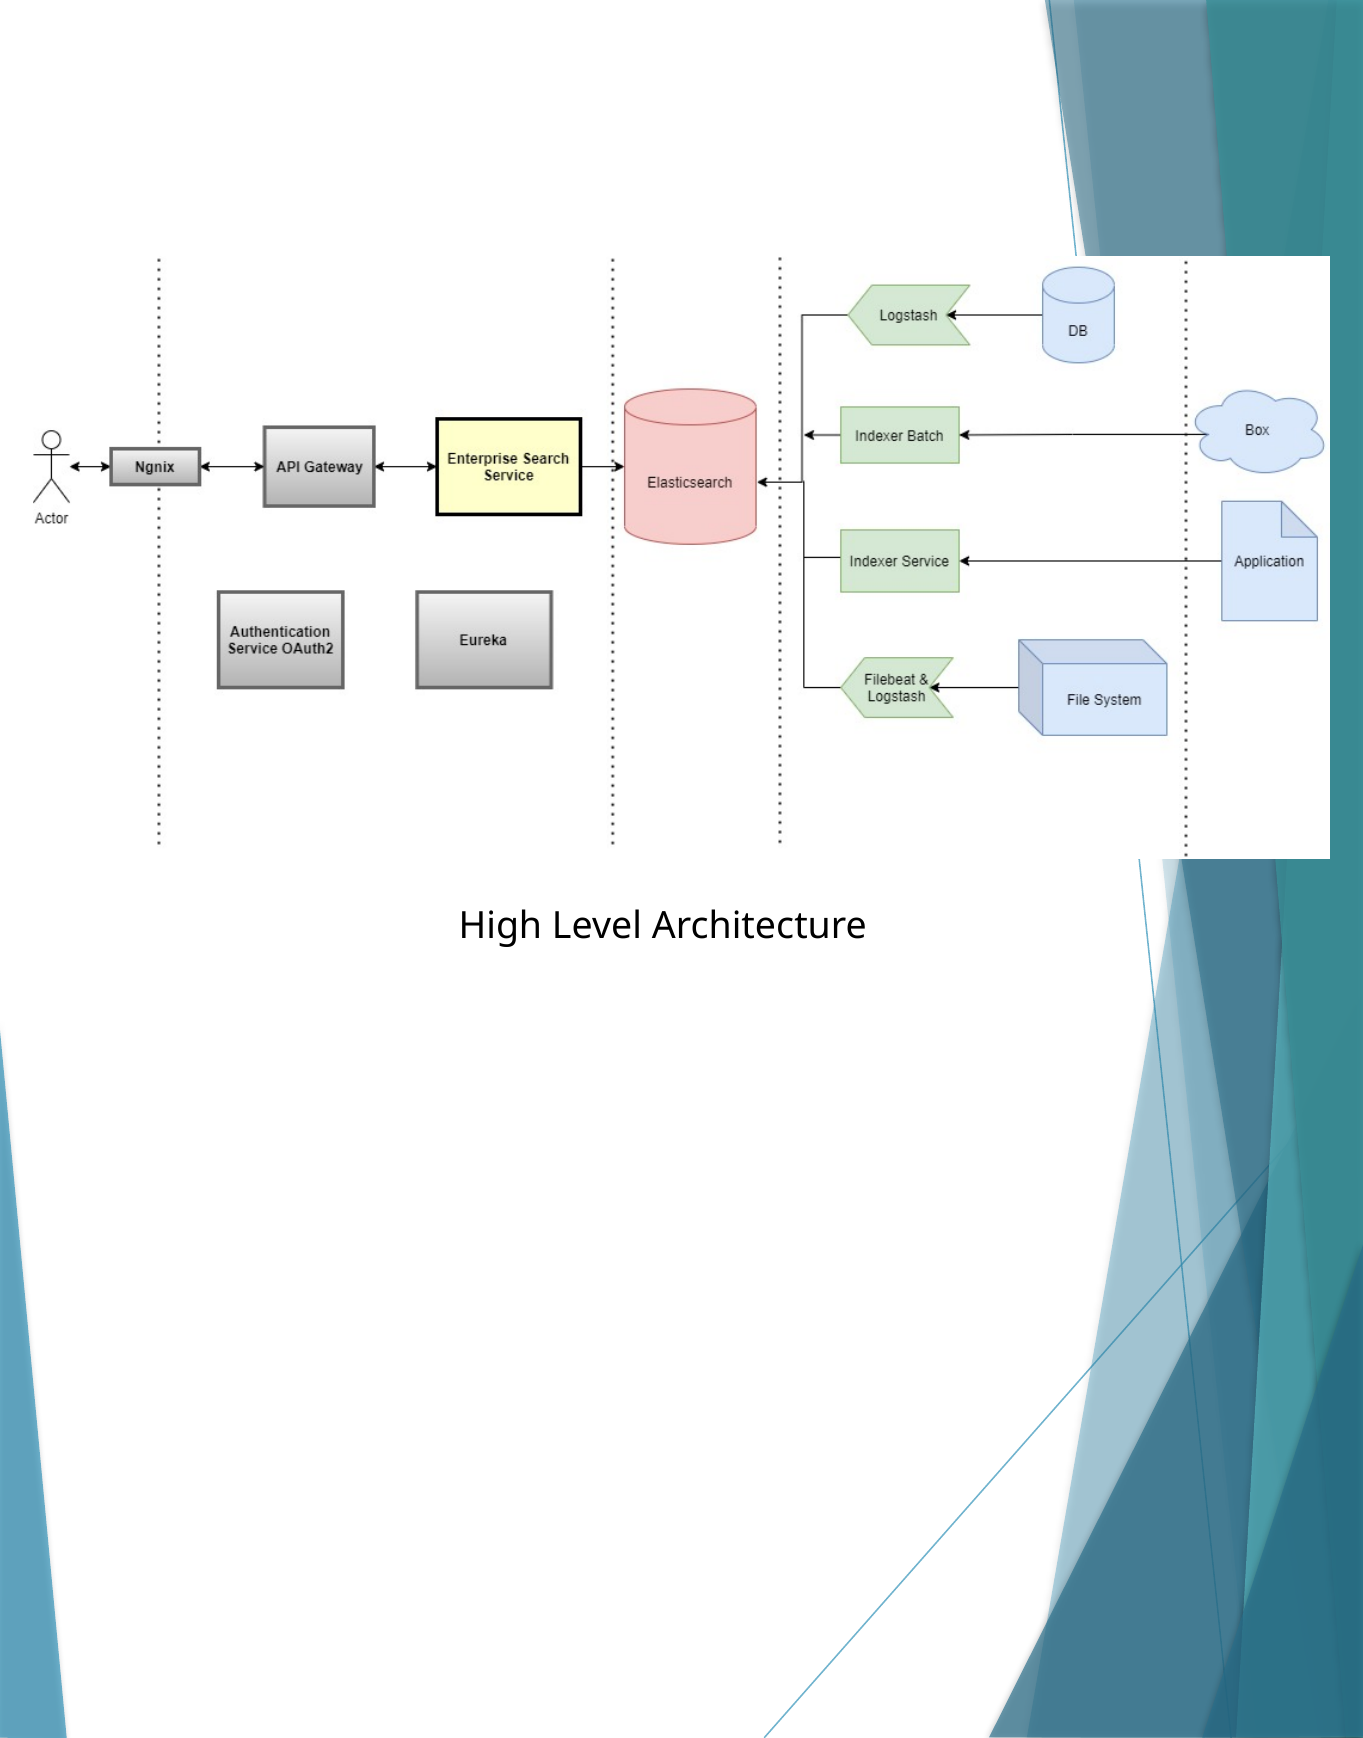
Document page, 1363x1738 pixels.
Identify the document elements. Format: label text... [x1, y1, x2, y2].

text_box High Level Architecture [443, 893, 894, 954]
picture [32, 255, 1330, 860]
